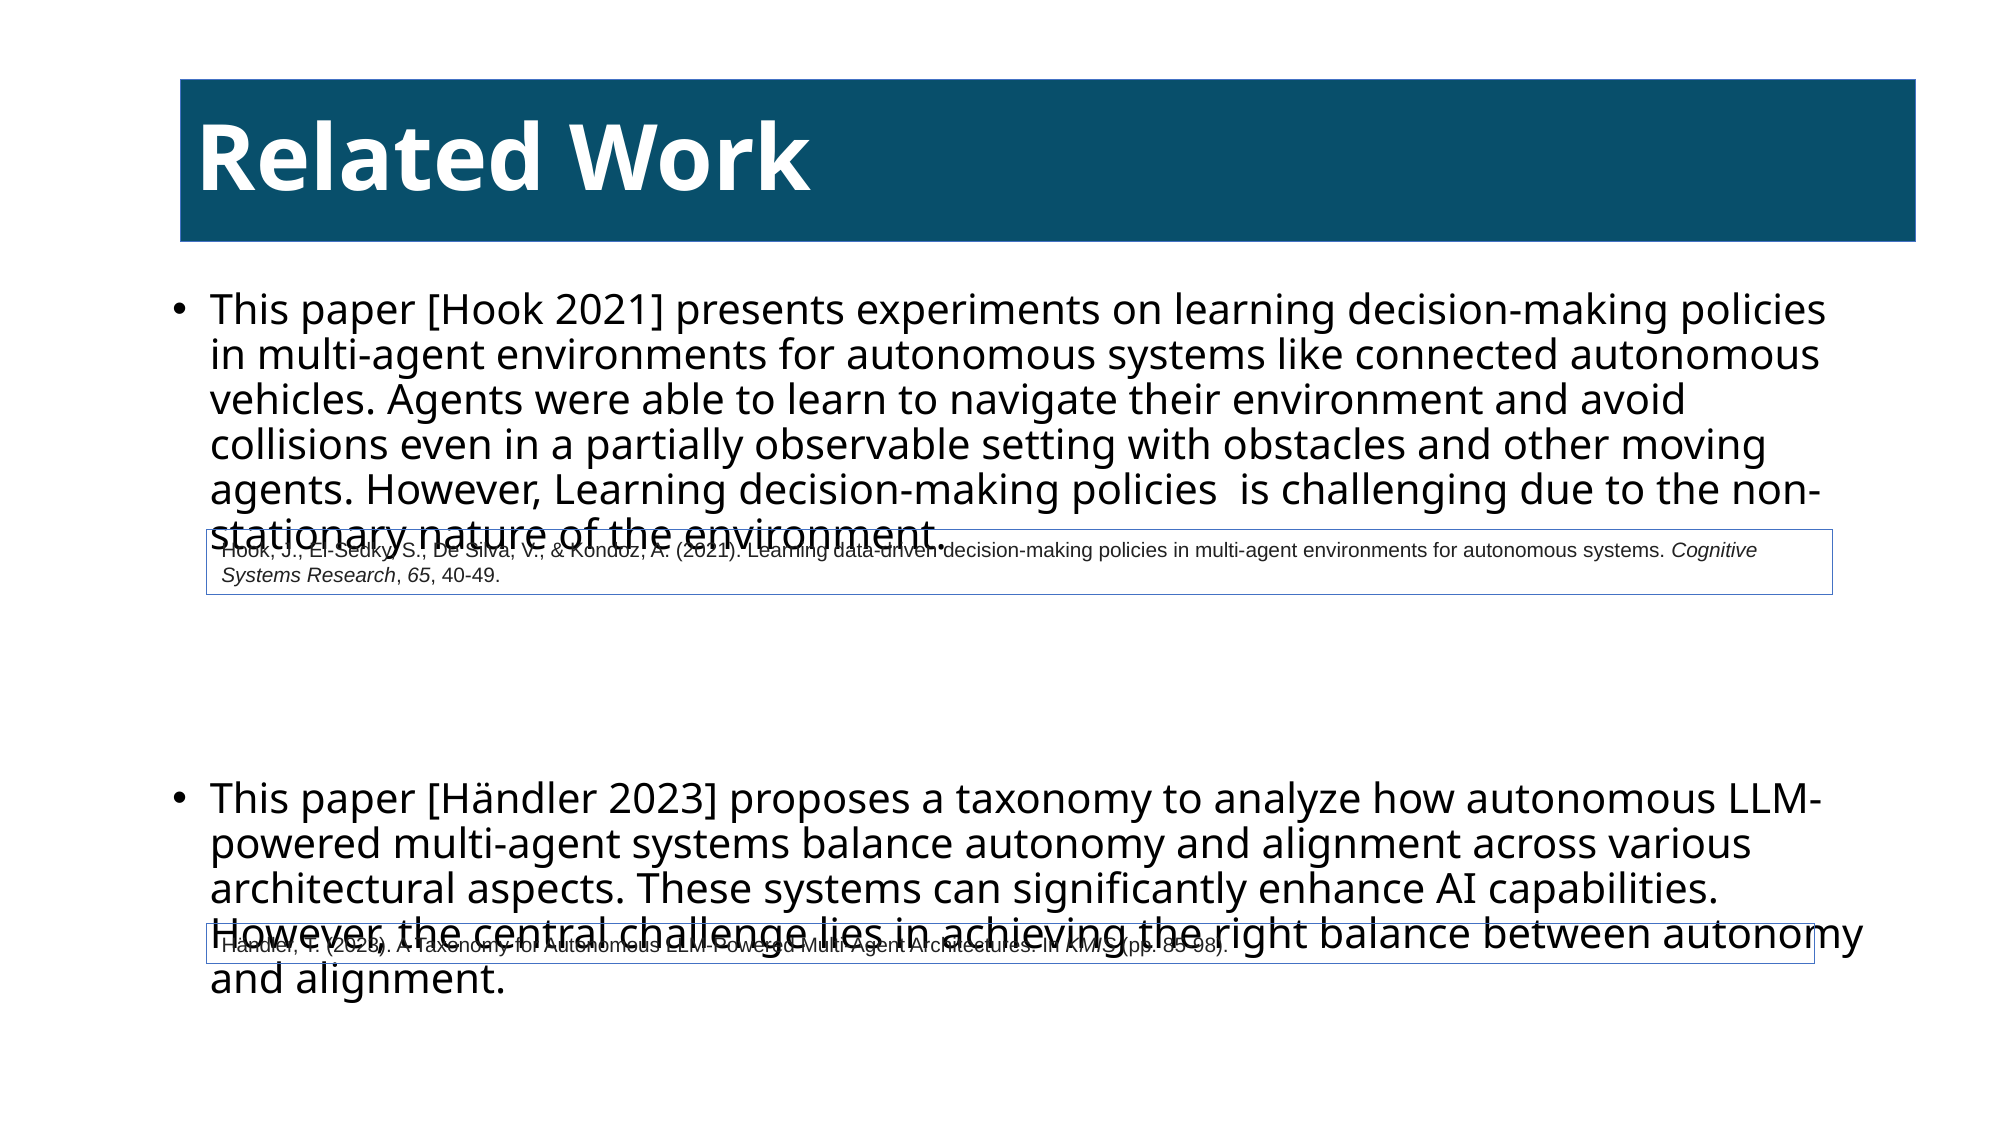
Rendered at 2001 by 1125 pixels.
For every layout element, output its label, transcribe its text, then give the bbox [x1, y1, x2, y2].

text_box Hook, J., El-Sedky, S., De Silva, V., & Kondoz, A. (2021). Learning data-driven decision-making policies in multi-agent environments for autonomous systems. Cognitive Systems Research, 65, 40-49. [206, 529, 1833, 595]
list This paper [Hook 2021] presents experiments on learning decision-making policies in multi-agent environments for autonomous systems like connected autonomous vehicles. Agents were able to learn to navigate their environment and avoid collisions even in a partially observable setting with obstacles and other moving agents. However, Learning decision-making policies is challenging due to the non-stationary nature of the environment. This paper [Händler 2023] proposes a taxonomy to analyze how autonomous LLM-powered multi-agent systems balance autonomy and alignment across various architectural aspects. These systems can significantly enhance AI capabilities. However, the central challenge lies in achieving the right balance between autonomy and alignment. [157, 281, 1881, 1112]
text_box Händler, T. (2023). A Taxonomy for Autonomous LLM-Powered Multi-Agent Architectures. In KMIS (pp. 85-98). [206, 923, 1815, 964]
text_box Related Work [180, 79, 1916, 242]
